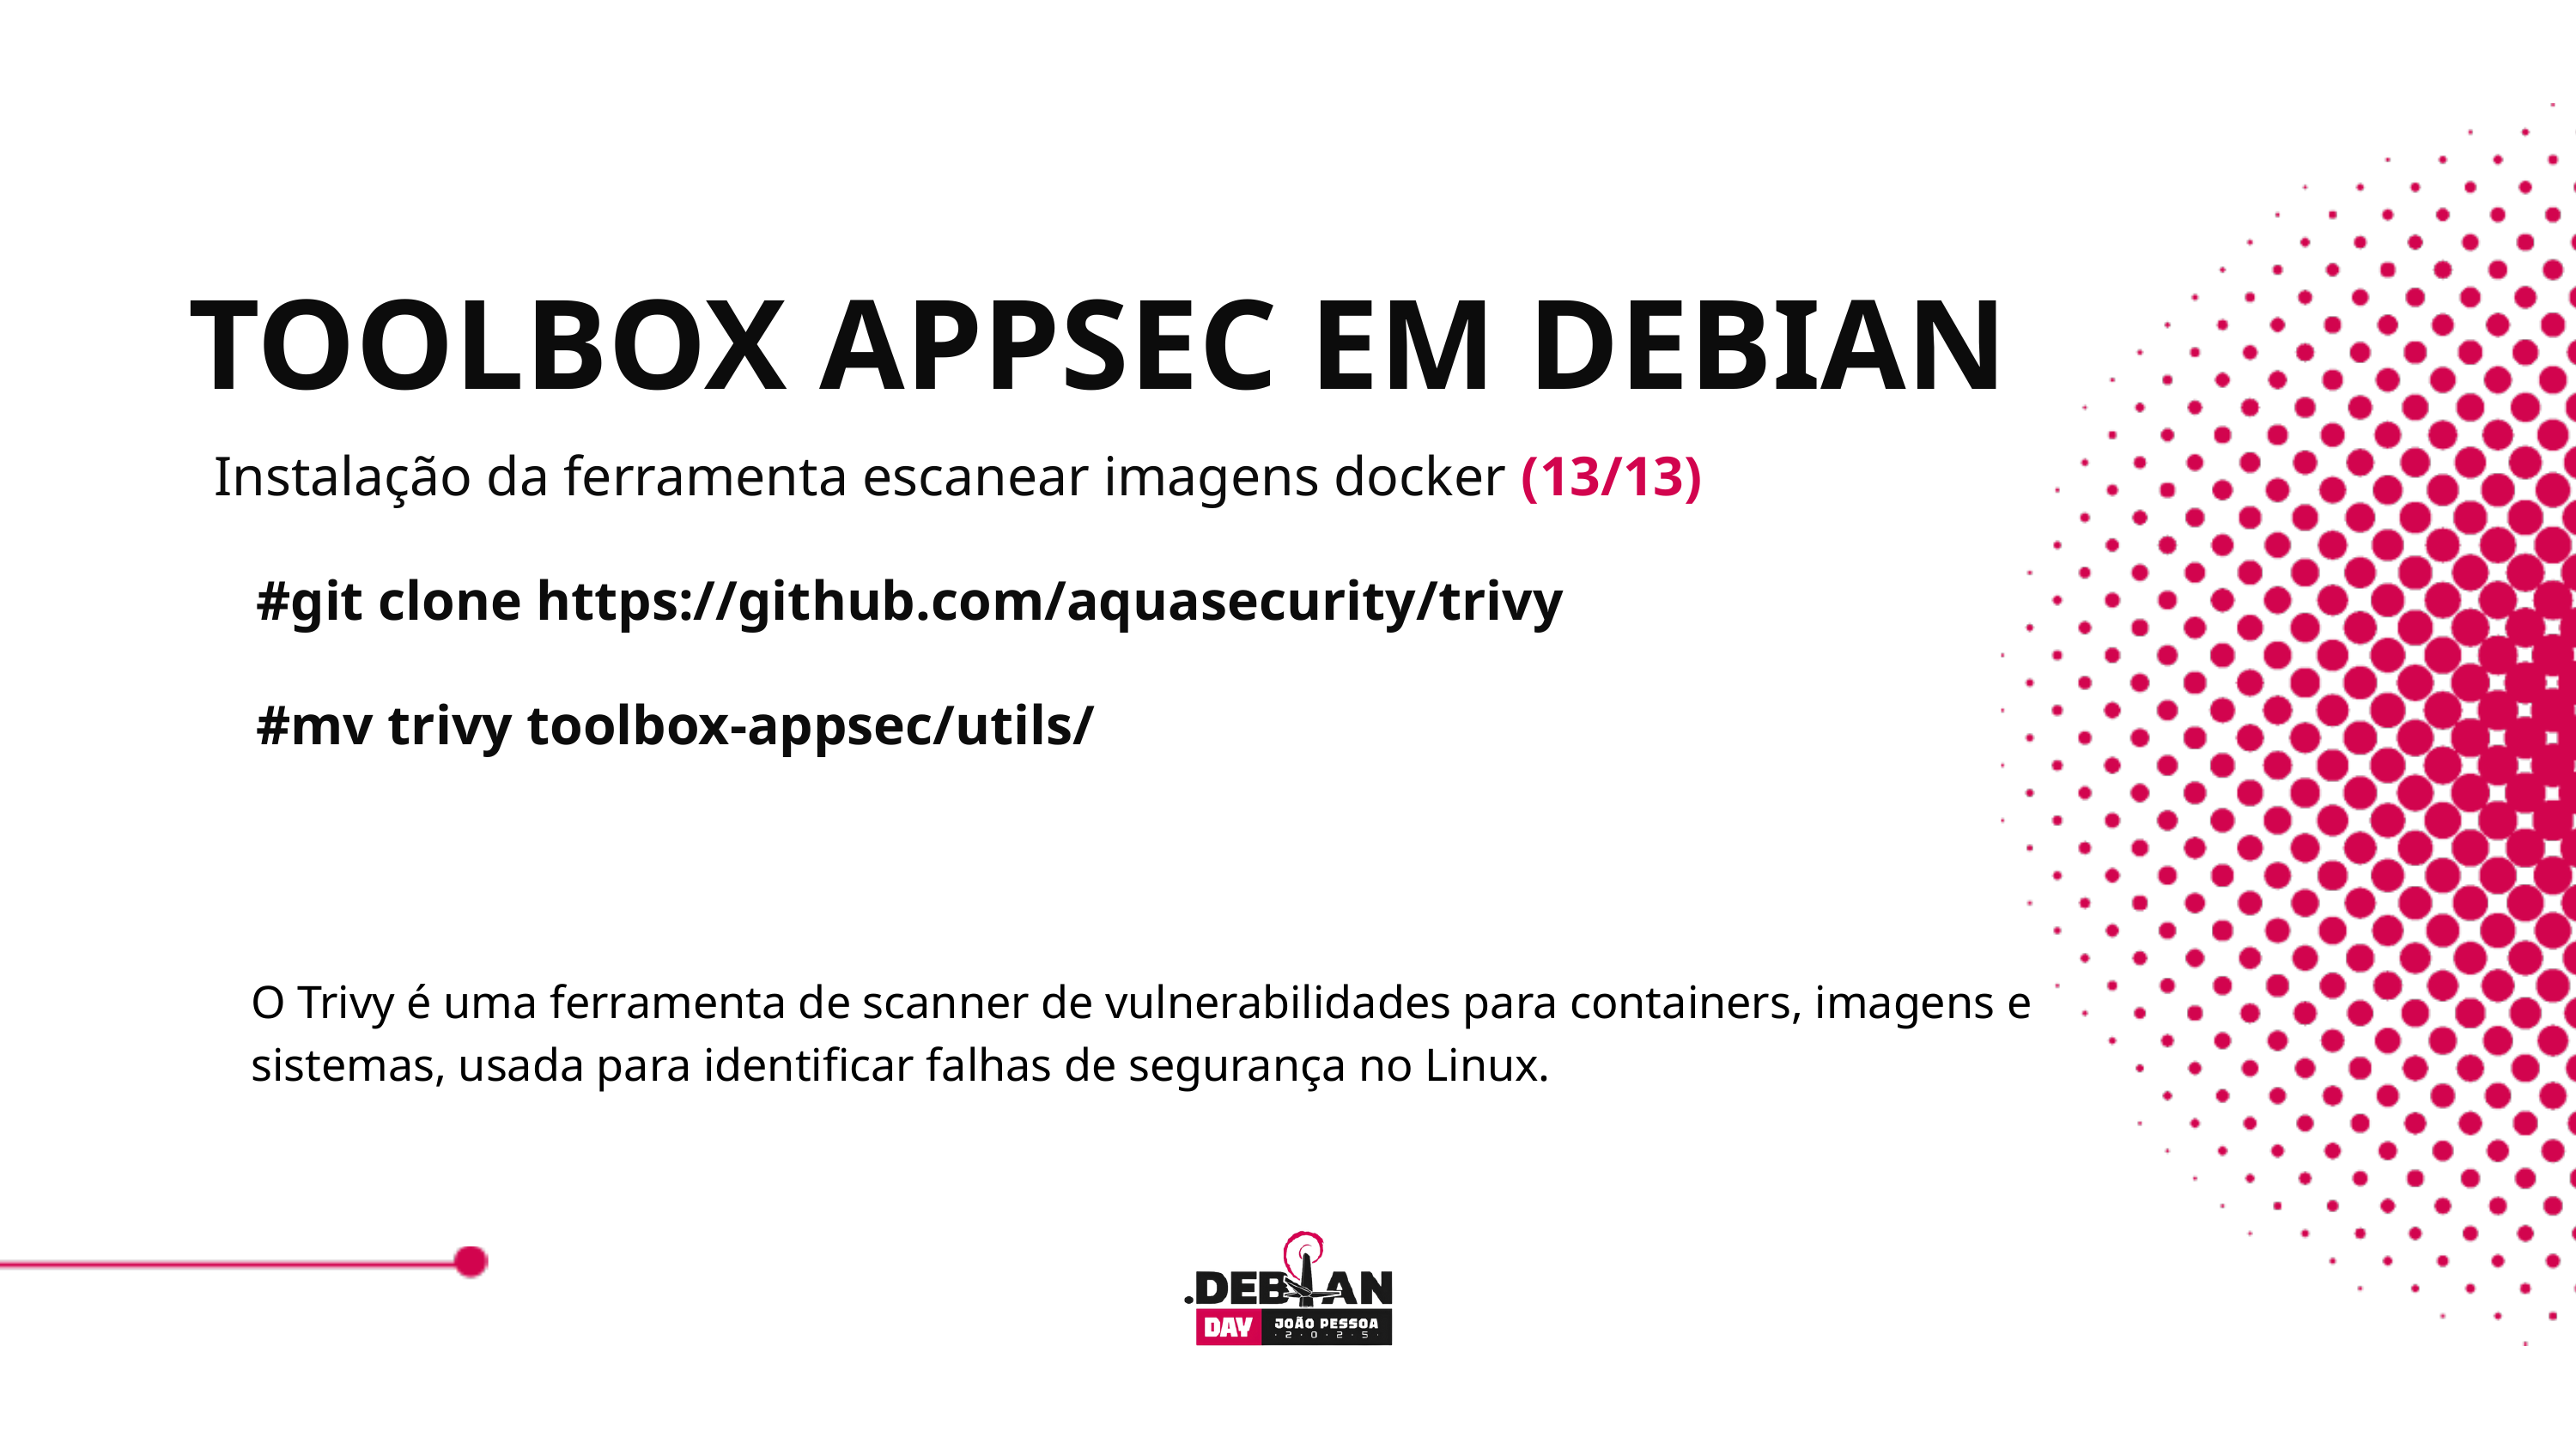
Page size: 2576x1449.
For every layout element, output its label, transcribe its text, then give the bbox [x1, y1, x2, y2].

text_box O Trivy é uma ferramenta de scanner de vulnerabilidades para containers, imagens e sistemas, usada para identificar falhas de segurança no Linux. [251, 964, 2094, 1090]
text_box [1174, 1173, 1402, 1402]
text_box TOOLBOX APPSEC EM DEBIAN [188, 270, 2001, 415]
text_box [0, 1246, 489, 1361]
text_box [2001, 103, 2576, 1346]
text_box Instalação da ferramenta escanear imagens docker (13/13) #git clone https://github.com/aquasecurity/trivy #mv trivy toolbox-appsec/utils/ [214, 444, 1935, 755]
